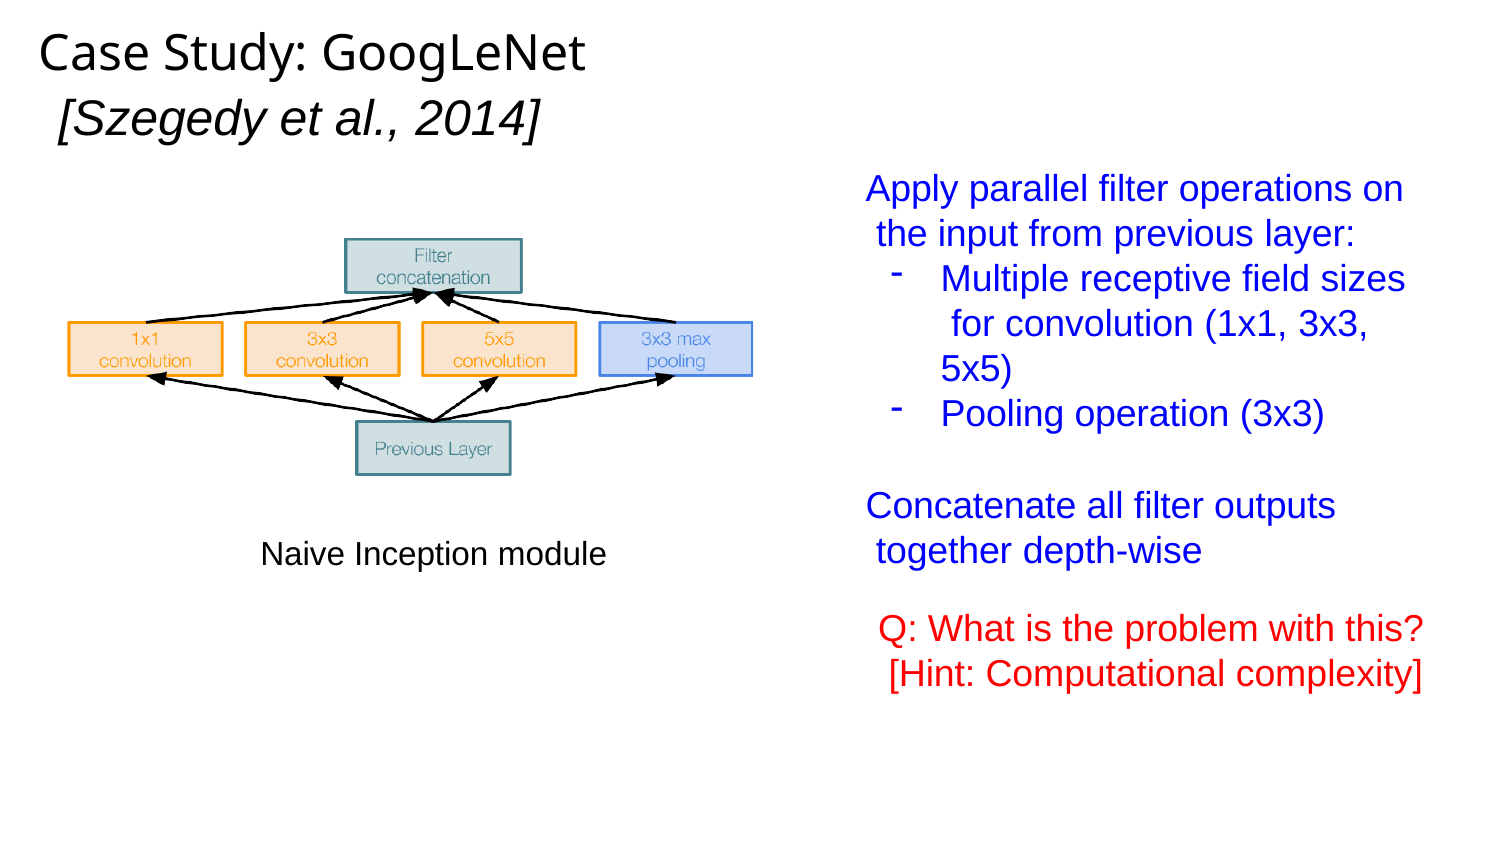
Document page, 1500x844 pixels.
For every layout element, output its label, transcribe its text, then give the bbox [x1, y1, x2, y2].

text_box Q: What is the problem with this? [Hint: Computational complexity] [876, 601, 1430, 694]
text_box [67, 238, 754, 476]
title Case Study: GoogLeNet [Szegedy et al., 2014] [36, 0, 718, 154]
text_box Apply parallel filter operations on the input from previous layer: Multiple receptive field sizes for convolution (1x1, 3x3, 5x5) Pooling operation (3x3) [863, 162, 1411, 435]
text_box Naive Inception module [258, 530, 611, 572]
text_box Concatenate all filter outputs together depth-wise [863, 479, 1343, 572]
